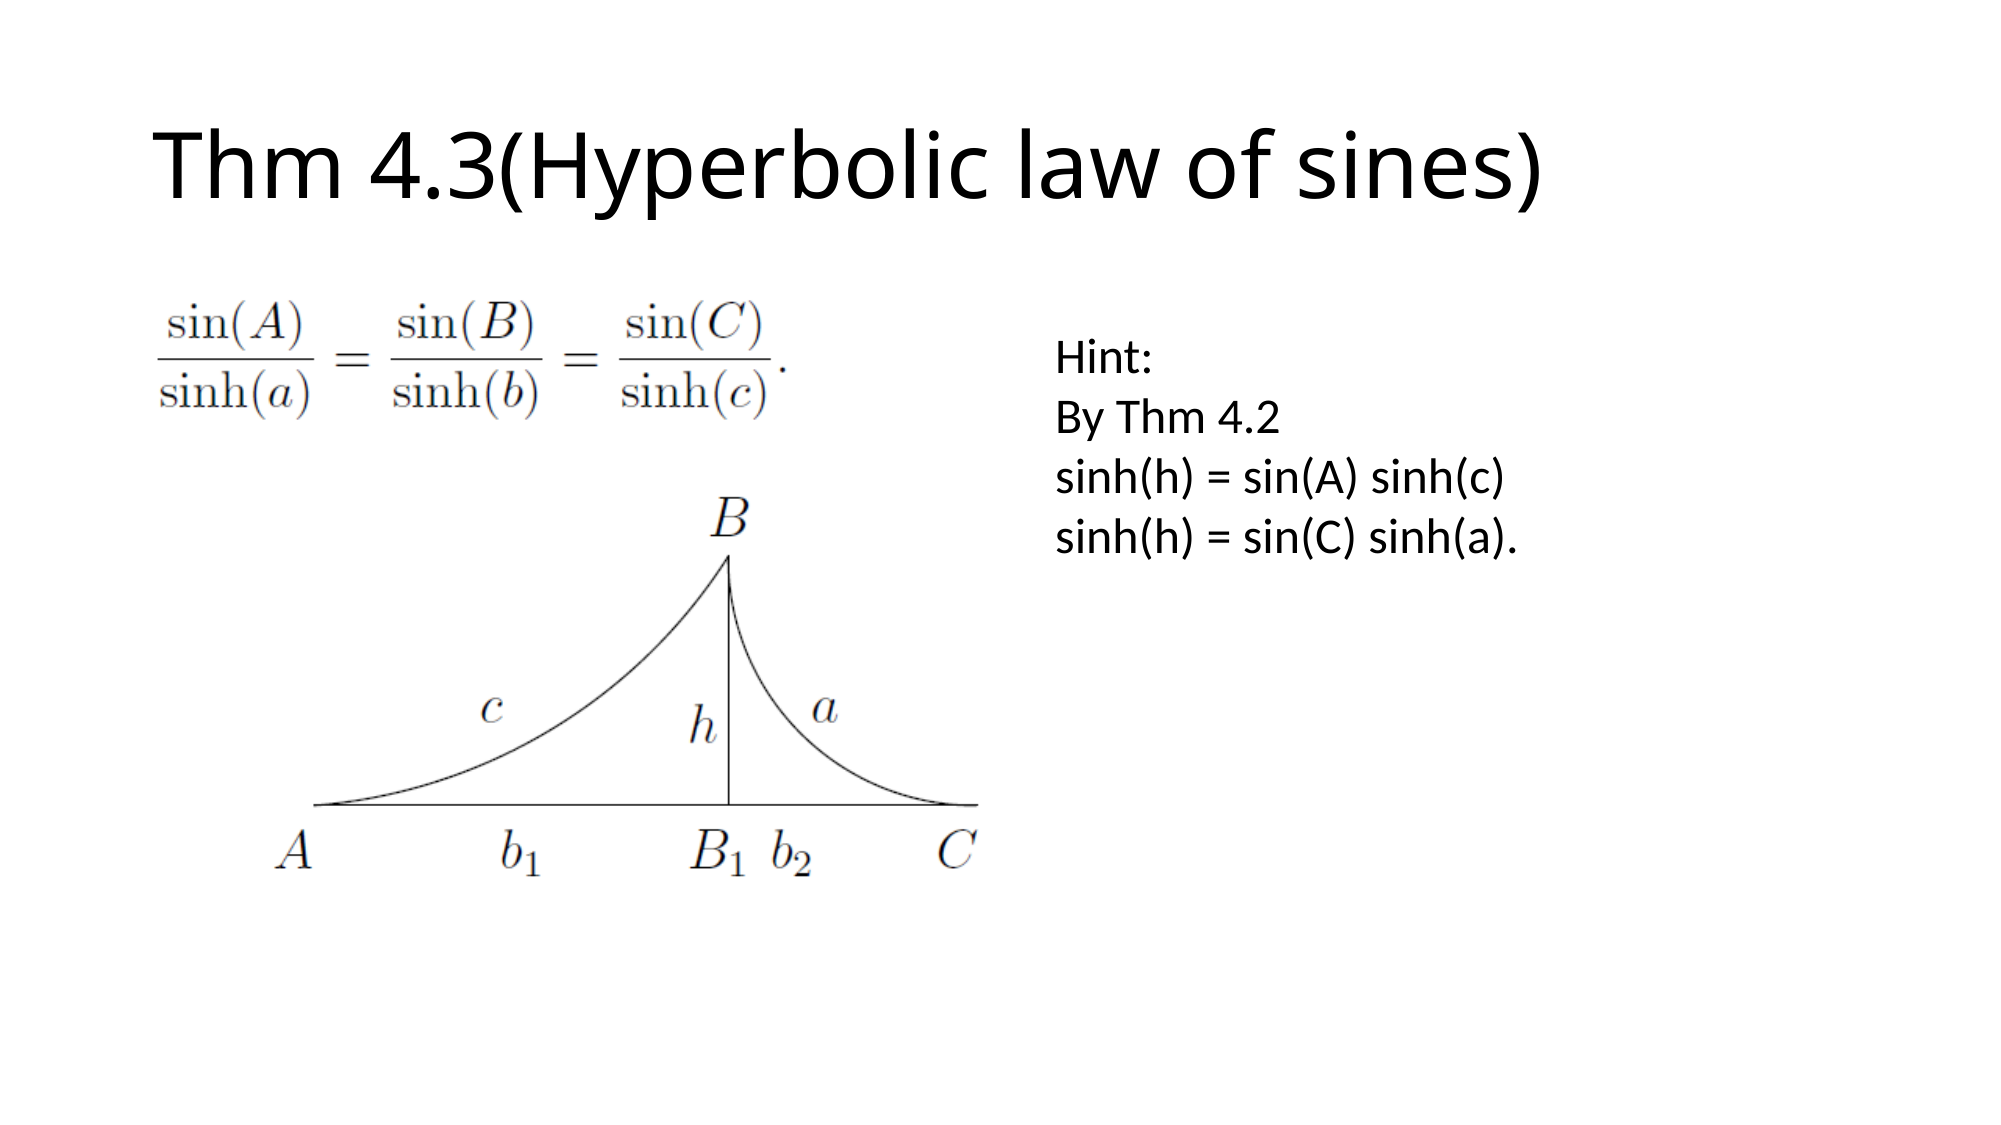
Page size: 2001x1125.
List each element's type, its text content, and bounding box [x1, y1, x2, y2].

picture [137, 466, 1102, 947]
title Thm 4.3(Hyperbolic law of sines) [137, 59, 1863, 278]
text_box Hint: By Thm 4.2 sinh(h) = sin(A) sinh(c) sinh(h) = sin(C) sinh(a). [1040, 315, 1684, 571]
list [75, 277, 829, 467]
